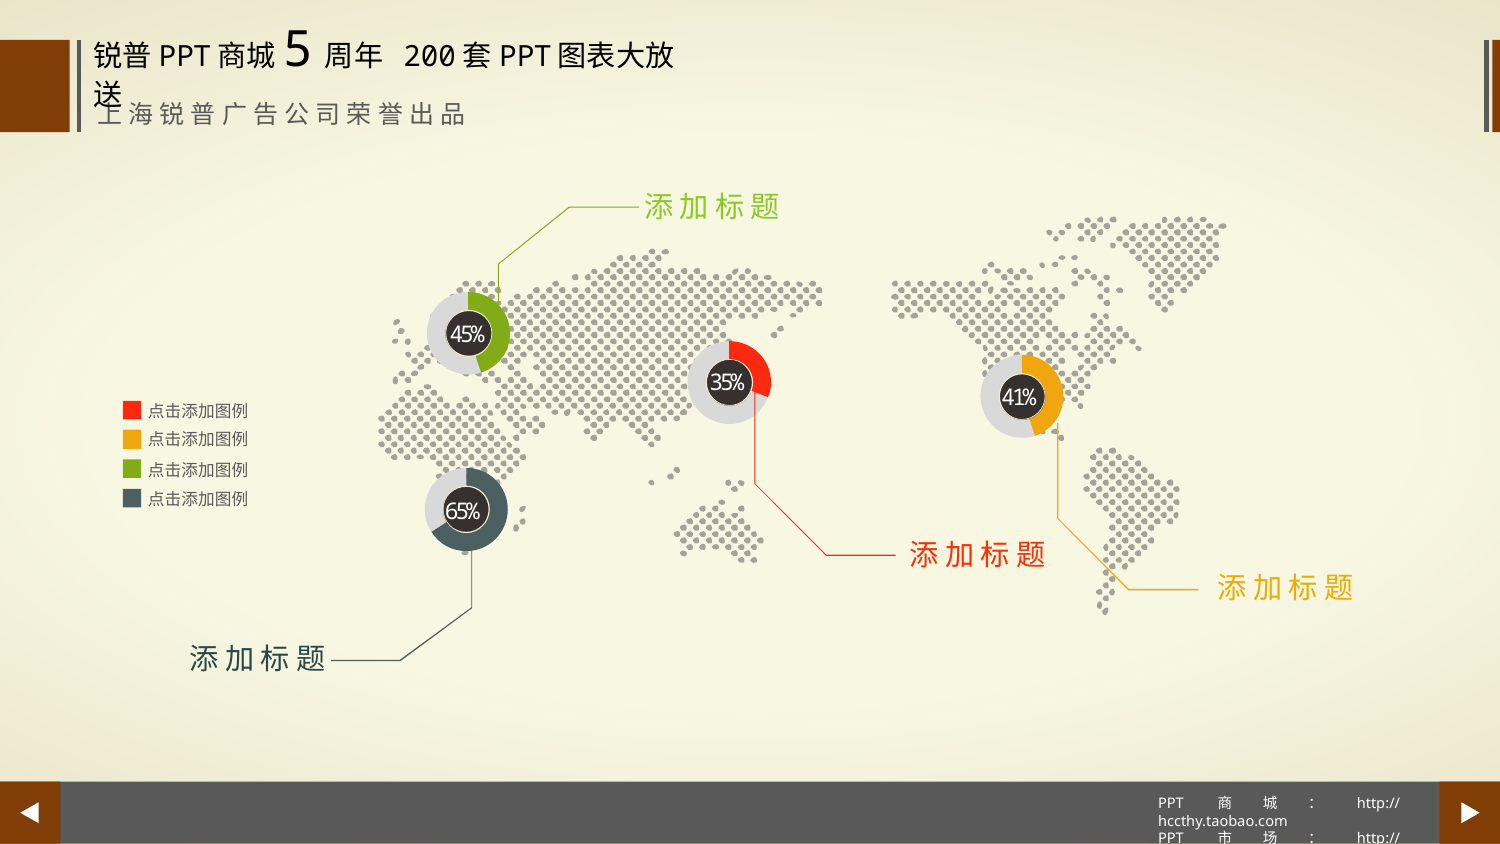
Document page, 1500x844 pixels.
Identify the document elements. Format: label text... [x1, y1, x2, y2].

text_box [745, 306, 752, 313]
text_box [416, 441, 424, 448]
text_box [661, 389, 669, 396]
text_box [1161, 280, 1168, 287]
text_box [648, 479, 655, 486]
text_box [461, 409, 469, 416]
text_box [718, 524, 725, 531]
text_box [692, 524, 699, 531]
text_box [655, 383, 662, 390]
text_box [1019, 344, 1027, 351]
text_box [648, 402, 655, 409]
text_box [974, 299, 982, 306]
text_box [1095, 588, 1103, 595]
text_box [597, 389, 604, 396]
text_box [461, 447, 469, 454]
text_box [430, 389, 437, 396]
text_box [488, 293, 495, 300]
text_box [1154, 235, 1162, 242]
text_box [1084, 217, 1092, 223]
text_box [1116, 287, 1123, 293]
text_box [1122, 241, 1129, 248]
text_box [1000, 312, 1008, 319]
text_box [410, 421, 417, 428]
text_box [680, 344, 688, 351]
text_box 添加标题 [175, 633, 341, 684]
text_box [693, 344, 701, 351]
text_box [603, 409, 610, 416]
text_box [1090, 338, 1097, 345]
text_box [724, 531, 732, 537]
text_box [1026, 299, 1034, 306]
text_box [1129, 338, 1136, 345]
text_box [378, 428, 385, 435]
text_box [917, 280, 924, 287]
text_box [590, 409, 597, 416]
text_box [1121, 460, 1129, 467]
text_box [539, 383, 546, 390]
text_box [610, 261, 617, 268]
text_box [616, 357, 624, 364]
text_box [667, 396, 674, 403]
text_box [577, 319, 585, 326]
text_box [661, 364, 669, 371]
text_box [712, 299, 720, 306]
text_box [514, 396, 521, 403]
text_box [1058, 255, 1066, 260]
text_box [1199, 267, 1207, 274]
text_box [705, 537, 712, 544]
text_box [482, 402, 489, 409]
text_box [1102, 453, 1109, 460]
text_box [679, 537, 687, 544]
text_box [731, 512, 738, 519]
text_box [520, 299, 527, 306]
text_box [1077, 389, 1085, 396]
text_box [680, 280, 688, 287]
text_box [642, 267, 649, 274]
text_box [686, 543, 693, 550]
text_box [712, 338, 720, 343]
text_box [622, 415, 629, 422]
text_box [424, 409, 431, 416]
text_box [385, 409, 392, 416]
text_box [1071, 383, 1078, 390]
text_box [597, 287, 604, 294]
text_box [468, 453, 475, 460]
text_box [1032, 331, 1040, 339]
text_box [1109, 331, 1117, 339]
text_box [597, 364, 604, 371]
text_box [622, 351, 630, 358]
text_box [1097, 319, 1104, 326]
text_box [987, 325, 995, 332]
text_box [815, 300, 823, 306]
text_box [610, 312, 617, 319]
text_box [1019, 293, 1027, 300]
text_box [616, 344, 624, 351]
text_box [936, 287, 943, 294]
text_box [603, 396, 611, 403]
text_box [596, 402, 603, 409]
text_box [526, 319, 533, 326]
text_box [545, 376, 553, 383]
text_box [1090, 312, 1097, 319]
text_box [770, 293, 778, 300]
text_box [1108, 524, 1116, 531]
text_box [1071, 254, 1078, 260]
text_box [584, 338, 591, 345]
text_box [981, 280, 989, 287]
text_box [1102, 582, 1109, 589]
text_box [642, 319, 649, 326]
text_box [898, 312, 905, 319]
text_box [622, 261, 630, 268]
text_box [674, 376, 681, 383]
text_box [424, 396, 431, 403]
text_box [403, 415, 411, 422]
text_box [770, 331, 778, 339]
text_box [603, 383, 611, 390]
text_box [552, 344, 559, 351]
text_box [416, 454, 424, 460]
text_box [1103, 274, 1110, 281]
text_box [552, 293, 559, 300]
text_box [712, 273, 720, 281]
text_box [507, 351, 514, 358]
text_box [590, 306, 598, 313]
text_box [1007, 331, 1014, 339]
text_box [949, 287, 956, 294]
text_box [519, 415, 527, 422]
text_box [1095, 499, 1103, 505]
text_box [1140, 518, 1148, 525]
text_box [416, 415, 424, 422]
text_box [475, 280, 482, 287]
text_box [520, 403, 527, 410]
text_box [1115, 453, 1122, 460]
text_box [1180, 261, 1187, 268]
text_box [1071, 331, 1078, 339]
text_box [737, 480, 745, 486]
text_box [719, 306, 727, 313]
text_box [1103, 325, 1111, 332]
text_box [661, 376, 669, 383]
text_box [1102, 313, 1109, 320]
text_box [667, 344, 675, 351]
text_box [1142, 248, 1149, 255]
text_box [725, 287, 733, 294]
text_box [680, 293, 688, 300]
text_box [552, 370, 559, 377]
text_box [1090, 222, 1097, 229]
text_box [719, 293, 727, 300]
text_box [609, 402, 616, 409]
text_box [635, 338, 643, 345]
text_box [590, 396, 598, 403]
text_box [590, 331, 598, 339]
text_box [994, 319, 1001, 326]
text_box [974, 312, 982, 319]
text_box [1115, 466, 1122, 473]
text_box [712, 287, 720, 294]
text_box [1115, 556, 1122, 563]
text_box [757, 280, 765, 287]
text_box [783, 280, 790, 287]
text_box [1102, 607, 1109, 616]
text_box [1115, 531, 1122, 537]
text_box [700, 287, 707, 294]
text_box [1097, 280, 1104, 287]
text_box [1039, 325, 1046, 332]
text_box [1103, 351, 1111, 358]
text_box [648, 364, 656, 371]
text_box [744, 537, 751, 544]
text_box [442, 428, 450, 435]
text_box [648, 389, 656, 396]
text_box [719, 331, 727, 339]
text_box [674, 273, 681, 281]
text_box [1006, 281, 1015, 286]
text_box [1134, 537, 1142, 544]
text_box [520, 389, 527, 396]
text_box [732, 268, 739, 275]
text_box [1167, 287, 1174, 294]
text_box [1193, 273, 1200, 281]
text_box [1039, 262, 1046, 269]
text_box [1052, 325, 1059, 332]
text_box [1064, 222, 1072, 229]
text_box [674, 312, 681, 319]
text_box [545, 402, 552, 409]
text_box [501, 396, 508, 403]
text_box [693, 319, 701, 326]
text_box [1077, 274, 1085, 281]
text_box [506, 442, 513, 448]
text_box [700, 299, 707, 306]
text_box [1090, 351, 1097, 358]
text_box [520, 338, 527, 345]
text_box [987, 312, 995, 319]
text_box [122, 459, 133, 478]
text_box [520, 351, 527, 358]
text_box [732, 280, 739, 287]
text_box [655, 357, 662, 364]
text_box [1077, 222, 1085, 229]
text_box [615, 409, 623, 416]
text_box [1090, 273, 1097, 281]
text_box [1095, 473, 1103, 480]
text_box [1212, 241, 1219, 248]
text_box [802, 287, 810, 294]
text_box [1166, 518, 1174, 525]
text_box [384, 434, 392, 441]
text_box [1102, 569, 1109, 576]
text_box [448, 421, 456, 428]
text_box [763, 274, 772, 280]
text_box [648, 261, 656, 268]
text_box [648, 376, 656, 383]
text_box [507, 364, 514, 371]
text_box [898, 299, 905, 306]
text_box [1161, 293, 1168, 300]
text_box [520, 325, 527, 332]
text_box [1154, 299, 1162, 306]
text_box [994, 344, 1001, 351]
text_box [673, 466, 680, 473]
text_box [962, 325, 969, 333]
text_box [1084, 357, 1091, 364]
text_box [583, 402, 591, 409]
text_box [519, 453, 527, 460]
text_box [468, 415, 475, 422]
text_box [584, 325, 591, 332]
text_box [1103, 287, 1110, 294]
text_box [456, 287, 463, 293]
text_box [533, 364, 540, 371]
text_box [1148, 254, 1155, 261]
text_box [1102, 492, 1109, 499]
text_box [1121, 562, 1128, 570]
text_box [610, 273, 617, 281]
text_box [968, 306, 976, 313]
text_box [751, 273, 759, 281]
text_box [1134, 486, 1142, 492]
text_box [1071, 344, 1078, 351]
text_box [1097, 357, 1104, 364]
text_box [1129, 248, 1136, 255]
text_box [1134, 550, 1142, 557]
text_box [1019, 319, 1027, 326]
text_box [1026, 312, 1034, 319]
text_box [435, 473, 442, 479]
text_box [487, 434, 495, 441]
text_box [539, 293, 546, 300]
text_box [891, 306, 898, 313]
text_box [533, 287, 540, 294]
text_box [756, 395, 768, 415]
text_box [679, 550, 687, 557]
text_box [974, 338, 982, 345]
text_box [616, 370, 624, 377]
text_box [680, 357, 688, 364]
text_box [487, 280, 496, 287]
text_box [398, 396, 406, 403]
text_box [718, 511, 725, 518]
text_box [981, 319, 989, 326]
text_box [750, 531, 757, 537]
text_box [533, 312, 540, 319]
text_box [403, 441, 411, 448]
text_box [392, 376, 398, 385]
text_box [1147, 486, 1155, 492]
text_box [392, 402, 399, 409]
text_box [1212, 254, 1219, 261]
text_box [629, 370, 636, 377]
text_box [1089, 492, 1097, 499]
text_box [1128, 505, 1135, 512]
text_box [577, 409, 584, 416]
text_box [1153, 492, 1161, 499]
text_box [1071, 280, 1078, 287]
text_box [1026, 338, 1034, 345]
text_box [725, 273, 733, 281]
text_box [751, 312, 758, 319]
text_box [1058, 370, 1065, 377]
text_box [1199, 216, 1207, 223]
text_box [609, 415, 616, 422]
text_box [1167, 235, 1174, 242]
text_box [642, 357, 649, 364]
text_box [751, 299, 759, 306]
text_box [622, 338, 630, 345]
text_box [1000, 273, 1008, 281]
text_box [1121, 537, 1129, 544]
text_box [558, 402, 565, 409]
text_box [737, 543, 745, 550]
text_box 点击添加图例 [133, 452, 326, 481]
text_box [404, 389, 412, 396]
text_box [687, 341, 754, 424]
text_box [776, 325, 784, 332]
text_box [642, 306, 649, 313]
text_box [397, 421, 404, 428]
text_box [1121, 473, 1129, 480]
text_box [378, 441, 385, 448]
text_box [667, 293, 675, 300]
text_box [455, 441, 462, 448]
text_box [570, 402, 578, 409]
text_box [674, 299, 681, 306]
text_box [435, 421, 443, 428]
text_box [777, 287, 784, 294]
text_box [648, 351, 656, 358]
text_box [737, 505, 745, 512]
text_box [571, 299, 579, 306]
text_box [493, 441, 501, 448]
text_box [635, 364, 643, 371]
text_box [539, 344, 546, 351]
text_box [558, 376, 566, 383]
text_box [987, 299, 995, 306]
text_box [673, 415, 681, 422]
text_box [1115, 518, 1122, 525]
text_box [437, 396, 444, 403]
text_box [706, 331, 714, 339]
text_box [597, 338, 604, 345]
text_box [680, 306, 688, 313]
text_box [1097, 331, 1104, 339]
text_box [968, 293, 976, 300]
text_box [1108, 511, 1116, 518]
text_box [687, 325, 694, 332]
text_box [571, 312, 579, 319]
text_box [750, 543, 757, 550]
text_box [949, 312, 956, 319]
text_box [796, 293, 803, 300]
text_box [1097, 344, 1104, 351]
text_box [443, 402, 450, 409]
text_box 点击添加图例 [133, 421, 326, 452]
text_box [1103, 222, 1111, 229]
text_box [680, 319, 688, 326]
text_box [1084, 344, 1091, 351]
text_box [898, 287, 905, 294]
text_box [1166, 505, 1174, 512]
text_box [1121, 511, 1129, 518]
text_box [591, 268, 598, 274]
text_box [917, 293, 924, 300]
text_box [744, 268, 752, 274]
text_box [448, 447, 456, 454]
text_box [648, 299, 656, 306]
text_box [1129, 222, 1136, 229]
text_box [1148, 241, 1155, 248]
text_box [1108, 447, 1117, 454]
text_box [1174, 229, 1181, 236]
text_box [1187, 267, 1194, 274]
text_box [719, 280, 727, 287]
text_box [711, 505, 719, 512]
text_box [417, 402, 424, 409]
text_box [809, 293, 816, 300]
text_box [1109, 344, 1116, 351]
text_box [1077, 403, 1084, 410]
text_box [732, 293, 739, 300]
text_box [764, 299, 771, 306]
text_box [487, 421, 495, 428]
text_box [494, 402, 501, 409]
text_box [597, 351, 604, 358]
text_box [1108, 550, 1116, 557]
text_box [956, 318, 963, 326]
text_box [430, 467, 466, 488]
text_box [507, 402, 514, 409]
text_box [1102, 466, 1109, 473]
text_box [661, 287, 669, 294]
text_box [809, 280, 816, 287]
text_box [603, 306, 611, 313]
text_box [571, 389, 579, 396]
text_box [1000, 287, 1008, 294]
text_box [1128, 492, 1135, 499]
text_box [502, 306, 508, 313]
text_box [461, 460, 469, 467]
text_box [456, 402, 463, 409]
text_box [980, 375, 1035, 438]
text_box [1032, 293, 1040, 300]
text_box [603, 421, 610, 428]
text_box [410, 447, 417, 454]
text_box [955, 306, 963, 313]
text_box [1128, 466, 1135, 473]
text_box [635, 299, 643, 306]
text_box [1173, 499, 1180, 505]
text_box [610, 299, 617, 306]
text_box [1153, 518, 1161, 525]
text_box [480, 428, 488, 435]
text_box [610, 325, 617, 332]
text_box [981, 331, 989, 339]
text_box [661, 338, 669, 345]
text_box [725, 312, 733, 319]
text_box [751, 287, 759, 294]
text_box [391, 338, 399, 344]
text_box [1115, 543, 1122, 550]
text_box [686, 518, 693, 525]
text_box [410, 370, 419, 377]
text_box [461, 434, 469, 441]
text_box [655, 306, 662, 313]
text_box [590, 421, 597, 428]
text_box [679, 524, 687, 531]
text_box [674, 364, 681, 371]
text_box [474, 434, 482, 441]
text_box [1140, 479, 1148, 486]
text_box 添加标题 [895, 528, 1061, 579]
text_box [493, 466, 501, 473]
text_box [558, 287, 566, 294]
text_box [487, 460, 495, 467]
text_box [641, 421, 648, 428]
text_box [616, 396, 624, 403]
text_box [610, 287, 617, 294]
text_box [577, 344, 585, 351]
text_box [1021, 354, 1064, 436]
text_box [974, 325, 982, 332]
text_box [994, 294, 1001, 300]
text_box [661, 312, 669, 319]
text_box [629, 267, 636, 274]
text_box [501, 357, 508, 364]
text_box [480, 466, 488, 473]
text_box [660, 402, 667, 409]
text_box [493, 453, 501, 460]
text_box [1153, 479, 1161, 486]
text_box [577, 396, 585, 403]
text_box [1058, 293, 1065, 300]
text_box [423, 447, 430, 454]
text_box [474, 460, 482, 467]
text_box [642, 293, 649, 300]
text_box [1096, 229, 1104, 235]
text_box [815, 287, 823, 294]
text_box [982, 370, 988, 377]
text_box [533, 325, 540, 332]
text_box [635, 376, 643, 383]
text_box [532, 415, 539, 422]
text_box [891, 280, 898, 287]
text_box [480, 441, 488, 448]
text_box [1187, 216, 1194, 223]
text_box [590, 370, 598, 377]
text_box [1193, 222, 1200, 229]
text_box [693, 267, 701, 274]
text_box [796, 281, 803, 287]
text_box [455, 415, 462, 422]
text_box [1058, 357, 1065, 364]
text_box [552, 396, 559, 403]
text_box [514, 293, 521, 300]
text_box [398, 370, 406, 377]
text_box [667, 370, 675, 377]
text_box [949, 299, 956, 306]
text_box [558, 312, 566, 319]
text_box [1083, 473, 1090, 480]
text_box [558, 364, 566, 371]
text_box [687, 273, 694, 281]
text_box [597, 312, 604, 319]
text_box [1154, 287, 1162, 294]
text_box [429, 453, 437, 460]
text_box [404, 402, 412, 409]
text_box [1000, 338, 1008, 345]
text_box [1148, 280, 1155, 288]
text_box [1077, 364, 1084, 371]
text_box [1154, 273, 1162, 281]
text_box [1108, 499, 1116, 505]
text_box 点击添加图例 [133, 481, 326, 516]
text_box [526, 344, 533, 351]
text_box [455, 428, 462, 435]
text_box [629, 357, 636, 364]
text_box [1000, 351, 1008, 358]
text_box [552, 280, 559, 287]
text_box [731, 550, 738, 557]
text_box [904, 280, 911, 287]
text_box [1064, 389, 1072, 396]
text_box [731, 537, 738, 544]
text_box [1115, 492, 1122, 499]
text_box [1187, 254, 1194, 261]
text_box [1039, 312, 1046, 319]
text_box [1122, 331, 1129, 339]
text_box [1019, 268, 1027, 275]
text_box [403, 428, 411, 435]
text_box [545, 351, 553, 358]
text_box [718, 537, 725, 544]
text_box [981, 306, 989, 313]
text_box [910, 287, 918, 294]
text_box [667, 267, 675, 274]
text_box [1142, 261, 1149, 268]
text_box [1089, 466, 1097, 473]
text_box [1084, 332, 1091, 339]
text_box [558, 351, 566, 358]
text_box [1026, 287, 1034, 294]
text_box [513, 421, 520, 428]
text_box [628, 409, 636, 416]
text_box [700, 325, 707, 332]
text_box [679, 409, 688, 416]
text_box [1121, 499, 1129, 505]
text_box [1095, 447, 1103, 454]
text_box [506, 466, 514, 473]
text_box [616, 254, 624, 261]
text_box [635, 402, 642, 409]
text_box [1095, 460, 1103, 467]
text_box [686, 402, 692, 409]
text_box [475, 305, 511, 373]
text_box [1058, 344, 1065, 351]
text_box [390, 415, 398, 422]
text_box [1128, 556, 1135, 563]
text_box [404, 338, 411, 345]
text_box [1205, 223, 1214, 229]
text_box [1071, 370, 1078, 377]
text_box [417, 389, 424, 396]
text_box [655, 254, 662, 261]
text_box [1121, 524, 1129, 531]
text_box [667, 409, 674, 416]
text_box [622, 299, 630, 306]
text_box [583, 415, 591, 422]
text_box [513, 409, 520, 416]
text_box [642, 254, 649, 261]
text_box [1109, 216, 1117, 223]
text_box [1108, 588, 1115, 596]
text_box [462, 396, 469, 403]
text_box [654, 409, 661, 416]
text_box [378, 415, 385, 422]
text_box [629, 254, 636, 261]
text_box [789, 299, 797, 306]
text_box [429, 441, 437, 448]
text_box [686, 531, 693, 537]
text_box [493, 428, 501, 435]
text_box [1160, 511, 1167, 518]
text_box [622, 312, 630, 319]
text_box [417, 363, 425, 370]
text_box [1180, 287, 1187, 294]
text_box [705, 511, 712, 518]
text_box [629, 280, 636, 287]
text_box [1193, 261, 1200, 268]
text_box [423, 434, 430, 441]
text_box [610, 351, 617, 358]
text_box [635, 325, 643, 332]
text_box [1128, 543, 1135, 550]
text_box [1083, 486, 1090, 492]
text_box [962, 287, 969, 294]
picture [0, 0, 1500, 781]
text_box [737, 531, 745, 537]
text_box [1102, 595, 1109, 602]
text_box [122, 488, 133, 508]
text_box [725, 479, 732, 486]
text_box [552, 306, 559, 313]
text_box [968, 280, 976, 287]
text_box [674, 287, 681, 294]
text_box [712, 312, 720, 319]
text_box [1102, 505, 1109, 512]
text_box [590, 383, 598, 390]
text_box [577, 293, 585, 300]
text_box [904, 306, 911, 313]
text_box [1167, 248, 1174, 255]
text_box [565, 344, 572, 351]
text_box [635, 287, 643, 294]
text_box [533, 389, 540, 396]
text_box [398, 409, 406, 416]
text_box [635, 415, 642, 422]
text_box [777, 299, 784, 306]
text_box [431, 467, 508, 552]
text_box [1026, 325, 1034, 332]
text_box [480, 415, 488, 422]
text_box [1095, 486, 1103, 492]
text_box [629, 293, 636, 300]
text_box [1089, 453, 1097, 460]
text_box [545, 364, 553, 371]
text_box [584, 389, 591, 396]
text_box [1084, 383, 1091, 390]
text_box [910, 299, 918, 306]
text_box [435, 447, 443, 454]
text_box [724, 518, 732, 525]
text_box [442, 441, 450, 448]
text_box [622, 273, 630, 281]
text_box [552, 383, 559, 390]
text_box [1161, 254, 1168, 261]
text_box [590, 434, 597, 441]
text_box [596, 415, 603, 422]
text_box [1108, 460, 1116, 467]
text_box [390, 441, 398, 448]
text_box [1154, 261, 1162, 268]
text_box [1032, 319, 1040, 326]
text_box [590, 357, 598, 364]
text_box [1162, 216, 1168, 223]
text_box [390, 428, 398, 435]
text_box [507, 299, 514, 306]
text_box [667, 306, 675, 313]
text_box [635, 351, 643, 358]
text_box [1147, 473, 1155, 480]
text_box [1090, 235, 1096, 242]
text_box [411, 409, 418, 416]
text_box [1089, 479, 1097, 486]
text_box [500, 435, 507, 442]
text_box [680, 267, 688, 274]
text_box [731, 524, 738, 531]
text_box [584, 299, 591, 306]
text_box [706, 306, 714, 313]
text_box [1161, 229, 1168, 236]
text_box [917, 306, 924, 313]
text_box [764, 287, 771, 294]
text_box [641, 434, 648, 441]
text_box [565, 306, 572, 313]
text_box [1147, 499, 1155, 505]
text_box [597, 273, 604, 281]
text_box [923, 299, 931, 306]
text_box [687, 351, 694, 358]
text_box [1135, 254, 1142, 261]
text_box [655, 280, 662, 287]
text_box [565, 293, 572, 300]
text_box [648, 338, 656, 345]
text_box [519, 518, 526, 525]
text_box [1154, 248, 1162, 255]
text_box [429, 428, 437, 435]
text_box [629, 331, 636, 339]
text_box [1212, 229, 1219, 236]
text_box [1140, 543, 1148, 550]
text_box 添加标题 [629, 180, 795, 231]
text_box [1134, 460, 1142, 467]
text_box [693, 306, 701, 313]
text_box [442, 466, 450, 473]
text_box [584, 364, 591, 371]
text_box [1140, 492, 1148, 499]
text_box [449, 409, 457, 416]
text_box [706, 319, 714, 326]
text_box [500, 473, 507, 480]
text_box [955, 293, 963, 300]
text_box [539, 331, 546, 339]
text_box [564, 408, 571, 416]
text_box [577, 370, 585, 377]
text_box [468, 428, 475, 435]
text_box [1026, 274, 1034, 281]
text_box [424, 344, 430, 351]
text_box [699, 531, 706, 537]
text_box [987, 351, 995, 358]
text_box [616, 306, 624, 313]
text_box [968, 332, 975, 339]
text_box [590, 319, 598, 326]
text_box [732, 306, 739, 313]
text_box [1115, 505, 1122, 512]
text_box [558, 325, 566, 332]
text_box [539, 357, 546, 364]
text_box [1199, 241, 1207, 248]
text_box [622, 364, 630, 371]
text_box [1180, 273, 1187, 281]
text_box 41% [986, 374, 1052, 417]
text_box [533, 351, 540, 358]
text_box [397, 447, 404, 454]
text_box [506, 415, 514, 422]
text_box [1007, 293, 1014, 300]
text_box [500, 447, 507, 454]
text_box [469, 402, 476, 409]
text_box [711, 544, 720, 550]
text_box [545, 287, 553, 294]
text_box [642, 331, 649, 339]
text_box [1077, 376, 1085, 383]
text_box [654, 396, 661, 403]
text_box [122, 400, 133, 420]
text_box [642, 370, 649, 377]
text_box [430, 402, 437, 409]
text_box [1045, 319, 1053, 326]
text_box [1153, 505, 1161, 512]
text_box [1039, 299, 1046, 306]
text_box [737, 518, 745, 525]
text_box [1161, 241, 1168, 248]
text_box [1174, 280, 1181, 287]
text_box [482, 376, 489, 383]
text_box [994, 268, 1002, 274]
text_box [1121, 550, 1129, 557]
text_box [699, 518, 706, 525]
text_box [738, 299, 746, 306]
text_box [648, 325, 656, 332]
text_box [635, 273, 643, 281]
text_box [622, 287, 630, 294]
text_box [552, 319, 559, 326]
text_box [1096, 601, 1103, 609]
text_box [757, 306, 765, 313]
text_box [603, 280, 611, 287]
text_box [655, 331, 662, 339]
text_box [1046, 229, 1053, 236]
text_box [455, 453, 462, 460]
text_box [1019, 331, 1027, 339]
text_box [942, 293, 950, 300]
text_box [687, 312, 694, 319]
text_box [1174, 254, 1181, 261]
text_box [435, 460, 443, 467]
text_box [1102, 556, 1109, 563]
text_box [648, 441, 655, 448]
text_box [610, 389, 617, 396]
text_box [1019, 306, 1027, 313]
text_box [514, 357, 521, 364]
text_box [487, 447, 495, 454]
text_box [1013, 273, 1021, 281]
text_box [597, 325, 604, 332]
text_box [416, 428, 424, 435]
text_box [1013, 338, 1021, 345]
text_box [648, 415, 655, 422]
text_box [404, 376, 412, 383]
text_box [545, 325, 553, 332]
text_box [616, 280, 624, 287]
text_box [693, 293, 701, 300]
text_box [622, 325, 630, 332]
text_box [1013, 325, 1021, 332]
text_box [655, 267, 662, 274]
text_box [667, 473, 674, 480]
text_box [487, 409, 494, 416]
text_box [405, 351, 411, 358]
text_box [655, 319, 662, 326]
text_box [1051, 428, 1057, 435]
text_box [584, 376, 591, 383]
text_box [680, 331, 688, 339]
text_box [738, 273, 746, 281]
text_box [1135, 229, 1142, 236]
text_box [616, 319, 624, 326]
text_box [1161, 267, 1168, 274]
text_box [667, 280, 675, 287]
text_box [655, 293, 662, 300]
text_box [500, 460, 507, 467]
text_box [731, 486, 738, 492]
text_box [616, 383, 624, 390]
text_box [507, 389, 514, 396]
text_box [1148, 229, 1155, 236]
text_box [1007, 344, 1014, 351]
text_box [711, 531, 719, 537]
text_box [1013, 299, 1021, 307]
text_box [987, 338, 995, 345]
text_box [705, 524, 712, 531]
text_box [942, 280, 950, 287]
text_box [1108, 537, 1116, 544]
text_box [1187, 280, 1194, 287]
text_box [597, 376, 604, 383]
text_box [526, 396, 533, 403]
text_box [642, 280, 649, 287]
text_box [514, 306, 521, 313]
text_box [1007, 267, 1014, 274]
text_box [514, 344, 521, 351]
text_box [1147, 524, 1155, 531]
text_box [744, 550, 751, 557]
text_box [1109, 357, 1117, 364]
text_box [506, 453, 514, 460]
text_box [526, 331, 533, 339]
text_box [1045, 344, 1053, 351]
text_box [1122, 229, 1129, 236]
text_box [577, 331, 585, 339]
text_box [770, 306, 778, 313]
text_box [539, 370, 546, 377]
text_box [583, 428, 591, 435]
text_box [558, 389, 566, 396]
text_box [699, 543, 706, 550]
text_box [610, 338, 617, 345]
text_box [738, 287, 746, 294]
text_box [986, 354, 1021, 374]
text_box [700, 273, 707, 281]
text_box [700, 338, 707, 345]
text_box [513, 524, 520, 532]
text_box [488, 370, 495, 377]
text_box [974, 287, 982, 294]
text_box [661, 248, 669, 255]
text_box [1167, 222, 1174, 229]
text_box [590, 293, 598, 300]
text_box [1147, 511, 1155, 518]
text_box [1161, 306, 1168, 313]
text_box [673, 530, 680, 537]
text_box [891, 293, 899, 300]
text_box [1134, 511, 1142, 518]
text_box [667, 331, 675, 339]
text_box [648, 273, 656, 281]
text_box [519, 505, 526, 513]
text_box [981, 357, 988, 365]
text_box [1007, 319, 1014, 326]
text_box [667, 319, 675, 326]
text_box [410, 434, 417, 441]
text_box [411, 396, 418, 403]
text_box [982, 344, 988, 352]
text_box [1134, 524, 1142, 531]
text_box [390, 453, 398, 460]
text_box [628, 421, 636, 428]
text_box [571, 325, 579, 332]
text_box [384, 447, 392, 454]
text_box [1103, 338, 1111, 345]
text_box [1154, 222, 1162, 229]
text_box [558, 338, 566, 345]
text_box [1077, 351, 1085, 358]
text_box [1148, 267, 1155, 274]
text_box [622, 376, 630, 383]
text_box [642, 344, 649, 351]
text_box [551, 409, 559, 415]
text_box [545, 299, 553, 306]
text_box [1128, 454, 1135, 461]
text_box [641, 396, 648, 403]
text_box [603, 357, 611, 364]
text_box [987, 286, 994, 294]
text_box [1090, 325, 1097, 332]
text_box [1032, 344, 1040, 351]
text_box [520, 376, 527, 383]
text_box [1142, 235, 1149, 242]
text_box [341, 537, 473, 662]
text_box [384, 421, 392, 428]
text_box [1116, 235, 1123, 242]
text_box [514, 319, 521, 326]
text_box [1160, 499, 1167, 505]
text_box [737, 556, 745, 563]
text_box [584, 312, 591, 319]
text_box [1180, 222, 1187, 229]
text_box [1180, 235, 1187, 242]
text_box [1166, 479, 1174, 486]
text_box [757, 537, 764, 544]
text_box [397, 434, 404, 441]
text_box [1128, 518, 1135, 525]
text_box [1174, 267, 1181, 274]
text_box [468, 441, 475, 448]
text_box [641, 409, 648, 416]
text_box [1052, 364, 1059, 371]
text_box [462, 280, 469, 287]
text_box [789, 287, 797, 294]
text_box [994, 331, 1001, 339]
text_box [411, 357, 418, 364]
text_box [480, 453, 488, 460]
text_box [987, 261, 995, 268]
text_box [468, 291, 497, 311]
text_box [1071, 396, 1078, 403]
text_box [706, 280, 714, 287]
text_box [545, 338, 553, 345]
text_box [577, 383, 585, 390]
text_box [667, 383, 675, 390]
text_box [565, 370, 572, 377]
text_box [700, 312, 707, 319]
text_box [571, 338, 579, 345]
text_box [750, 556, 758, 563]
text_box [719, 319, 727, 326]
text_box [558, 299, 566, 306]
text_box [982, 268, 988, 275]
text_box [610, 364, 617, 371]
text_box [552, 331, 559, 339]
text_box [565, 357, 572, 364]
text_box [1064, 338, 1072, 345]
text_box [1026, 351, 1034, 356]
text_box [661, 273, 669, 281]
text_box [910, 312, 918, 319]
text_box [539, 396, 546, 403]
text_box [1051, 261, 1059, 267]
text_box [936, 299, 943, 306]
text_box [533, 338, 540, 345]
text_box [1135, 241, 1142, 248]
text_box 65% [430, 488, 495, 532]
text_box [718, 499, 726, 505]
text_box [687, 299, 694, 306]
text_box [655, 344, 662, 351]
text_box [1071, 267, 1078, 274]
text_box [1166, 492, 1174, 499]
text_box [1108, 486, 1116, 492]
text_box [1052, 299, 1059, 306]
text_box [1160, 486, 1167, 492]
text_box [512, 447, 520, 454]
text_box [1134, 473, 1142, 480]
text_box [398, 328, 405, 335]
text_box [571, 351, 579, 358]
text_box [1077, 235, 1085, 242]
text_box [1110, 242, 1116, 249]
text_box [655, 370, 662, 377]
text_box [962, 312, 969, 319]
text_box [692, 537, 699, 544]
text_box [393, 318, 401, 326]
text_box [904, 293, 911, 300]
text_box [526, 306, 533, 313]
text_box [533, 402, 540, 409]
text_box [1108, 563, 1116, 570]
text_box [1147, 537, 1155, 544]
text_box [622, 402, 629, 409]
text_box [417, 351, 424, 358]
text_box [565, 331, 572, 339]
text_box [1097, 216, 1104, 223]
text_box [1206, 248, 1213, 255]
text_box [1129, 235, 1136, 242]
text_box [584, 351, 591, 358]
text_box [692, 511, 699, 518]
text_box [616, 267, 624, 274]
text_box [1108, 473, 1116, 480]
text_box [461, 551, 469, 556]
text_box [526, 421, 533, 428]
text_box [603, 293, 611, 300]
text_box [1174, 241, 1181, 248]
text_box [629, 319, 636, 326]
text_box [1134, 499, 1142, 505]
text_box [693, 280, 701, 287]
text_box [674, 338, 681, 345]
text_box [571, 364, 579, 371]
text_box [520, 312, 527, 319]
text_box [994, 306, 1001, 313]
text_box [635, 312, 643, 319]
text_box [474, 409, 482, 416]
text_box [1140, 531, 1148, 537]
text_box [616, 331, 624, 339]
text_box [1140, 505, 1148, 512]
text_box [1084, 268, 1092, 275]
text_box [474, 447, 482, 454]
text_box [1084, 229, 1091, 236]
text_box [424, 357, 431, 364]
text_box [738, 312, 746, 319]
text_box [435, 434, 443, 441]
text_box [629, 396, 636, 403]
text_box [629, 344, 636, 351]
text_box [539, 306, 546, 313]
text_box [1116, 325, 1123, 332]
text_box [494, 376, 502, 383]
text_box [577, 357, 585, 364]
text_box [706, 293, 714, 300]
text_box [603, 267, 611, 274]
text_box [571, 287, 579, 294]
text_box [1199, 254, 1207, 261]
text_box [514, 383, 521, 390]
text_box [1174, 216, 1181, 223]
text_box [648, 312, 656, 319]
text_box [1140, 466, 1148, 473]
text_box [693, 331, 701, 339]
text_box 添加标题 [1202, 561, 1369, 612]
text_box [571, 376, 579, 383]
text_box [757, 293, 765, 300]
text_box [448, 460, 456, 467]
text_box [482, 287, 489, 294]
text_box [461, 421, 469, 428]
text_box 35% [694, 360, 760, 403]
text_box [1167, 261, 1174, 268]
text_box [987, 364, 994, 370]
text_box [962, 299, 969, 306]
text_box [661, 351, 669, 358]
text_box [1128, 531, 1135, 537]
text_box [1116, 338, 1123, 345]
text_box [565, 396, 572, 403]
text_box [1206, 261, 1213, 268]
text_box [635, 261, 643, 268]
text_box [1180, 248, 1187, 255]
text_box [552, 357, 559, 364]
text_box [571, 273, 579, 281]
text_box [968, 319, 976, 326]
text_box [500, 409, 507, 416]
text_box [1084, 370, 1091, 377]
text_box [635, 428, 642, 435]
text_box [648, 428, 655, 435]
text_box [654, 434, 661, 441]
text_box [507, 312, 514, 319]
text_box [514, 331, 521, 339]
text_box [1167, 299, 1174, 306]
text_box [929, 293, 937, 300]
text_box [1052, 236, 1059, 242]
text_box [532, 428, 539, 435]
text_box [1115, 479, 1122, 486]
text_box [729, 341, 772, 398]
text_box [1199, 229, 1207, 236]
text_box [1058, 229, 1066, 236]
text_box [802, 299, 810, 306]
text_box [687, 338, 694, 345]
text_box [423, 384, 432, 390]
text_box [1052, 287, 1059, 294]
text_box [590, 344, 598, 351]
text_box [679, 396, 687, 403]
text_box [1064, 376, 1072, 383]
text_box [596, 428, 603, 435]
text_box [1218, 223, 1227, 229]
text_box [745, 293, 752, 300]
text_box [923, 287, 931, 294]
text_box [603, 370, 611, 377]
text_box [770, 280, 778, 287]
text_box [1167, 273, 1174, 281]
text_box [474, 421, 482, 428]
text_box [674, 389, 681, 396]
text_box [635, 389, 643, 396]
text_box [565, 319, 572, 326]
text_box [929, 280, 937, 287]
text_box [577, 306, 585, 313]
text_box [526, 293, 533, 300]
text_box [1057, 422, 1199, 591]
text_box [725, 299, 733, 306]
text_box [519, 428, 527, 435]
text_box [745, 280, 752, 287]
text_box [1032, 306, 1040, 313]
text_box [674, 351, 681, 358]
text_box [661, 299, 669, 306]
text_box [603, 319, 611, 326]
text_box [667, 357, 675, 364]
text_box [1121, 486, 1129, 492]
text_box [622, 389, 630, 396]
text_box [1045, 331, 1053, 339]
text_box [711, 518, 719, 525]
text_box [1206, 235, 1213, 242]
text_box [442, 415, 450, 422]
text_box [545, 312, 553, 319]
text_box [1103, 299, 1111, 306]
text_box [429, 415, 437, 422]
text_box [673, 402, 680, 409]
text_box [1000, 325, 1008, 332]
text_box [929, 306, 937, 313]
text_box [514, 370, 521, 377]
text_box [526, 383, 533, 390]
text_box [584, 273, 591, 281]
text_box [1173, 486, 1180, 492]
text_box [448, 434, 456, 441]
text_box [1045, 357, 1053, 364]
text_box [660, 415, 667, 422]
text_box [629, 306, 636, 313]
text_box [674, 325, 681, 332]
text_box [942, 306, 950, 313]
text_box [796, 306, 803, 313]
text_box [1052, 351, 1059, 358]
text_box [680, 370, 688, 377]
text_box [424, 489, 430, 530]
text_box [545, 389, 553, 396]
text_box [610, 376, 617, 383]
text_box [1013, 288, 1021, 294]
text_box [648, 248, 656, 255]
text_box [539, 319, 546, 326]
text_box [994, 357, 1001, 364]
text_box [513, 434, 520, 441]
text_box [1108, 575, 1116, 582]
text_box [1058, 331, 1065, 339]
text_box [616, 293, 624, 300]
text_box [1193, 235, 1200, 242]
text_box [403, 453, 411, 460]
text_box [501, 383, 508, 390]
text_box [538, 421, 546, 428]
text_box [1090, 363, 1097, 371]
text_box [1193, 248, 1200, 255]
text_box [1045, 293, 1053, 300]
text_box [1128, 479, 1135, 486]
text_box [648, 287, 656, 294]
text_box [1103, 543, 1109, 552]
text_box [1039, 287, 1046, 294]
text_box [642, 383, 649, 390]
text_box [122, 429, 133, 449]
text_box [724, 543, 732, 550]
text_box [442, 453, 450, 460]
text_box [1097, 293, 1104, 300]
text_box [712, 325, 720, 332]
text_box [1039, 351, 1046, 358]
text_box [603, 331, 611, 339]
text_box [1173, 511, 1179, 519]
text_box [955, 280, 963, 288]
text_box [597, 299, 604, 306]
text_box [423, 421, 430, 428]
text_box [590, 280, 598, 287]
text_box [437, 409, 444, 416]
text_box [1013, 312, 1021, 319]
text_box [494, 389, 501, 396]
text_box [789, 313, 797, 318]
text_box [1102, 479, 1109, 486]
text_box [1187, 241, 1194, 248]
text_box [513, 460, 520, 467]
text_box [687, 287, 694, 294]
text_box 点击添加图例 [133, 393, 326, 421]
text_box 45% [434, 311, 500, 355]
text_box [533, 299, 540, 306]
text_box [680, 383, 687, 390]
text_box [1148, 293, 1155, 300]
text_box [1045, 306, 1053, 313]
text_box [565, 383, 572, 390]
text_box [1052, 338, 1059, 345]
text_box [744, 524, 751, 531]
text_box [584, 287, 591, 294]
text_box [661, 325, 669, 332]
text_box [1142, 222, 1149, 229]
text_box [699, 505, 706, 512]
text_box [603, 344, 611, 351]
text_box [783, 293, 790, 300]
text_box [1187, 229, 1194, 236]
text_box [629, 383, 636, 390]
text_box [1135, 345, 1142, 352]
text_box [1000, 299, 1008, 306]
text_box [507, 376, 514, 383]
text_box [426, 291, 480, 375]
